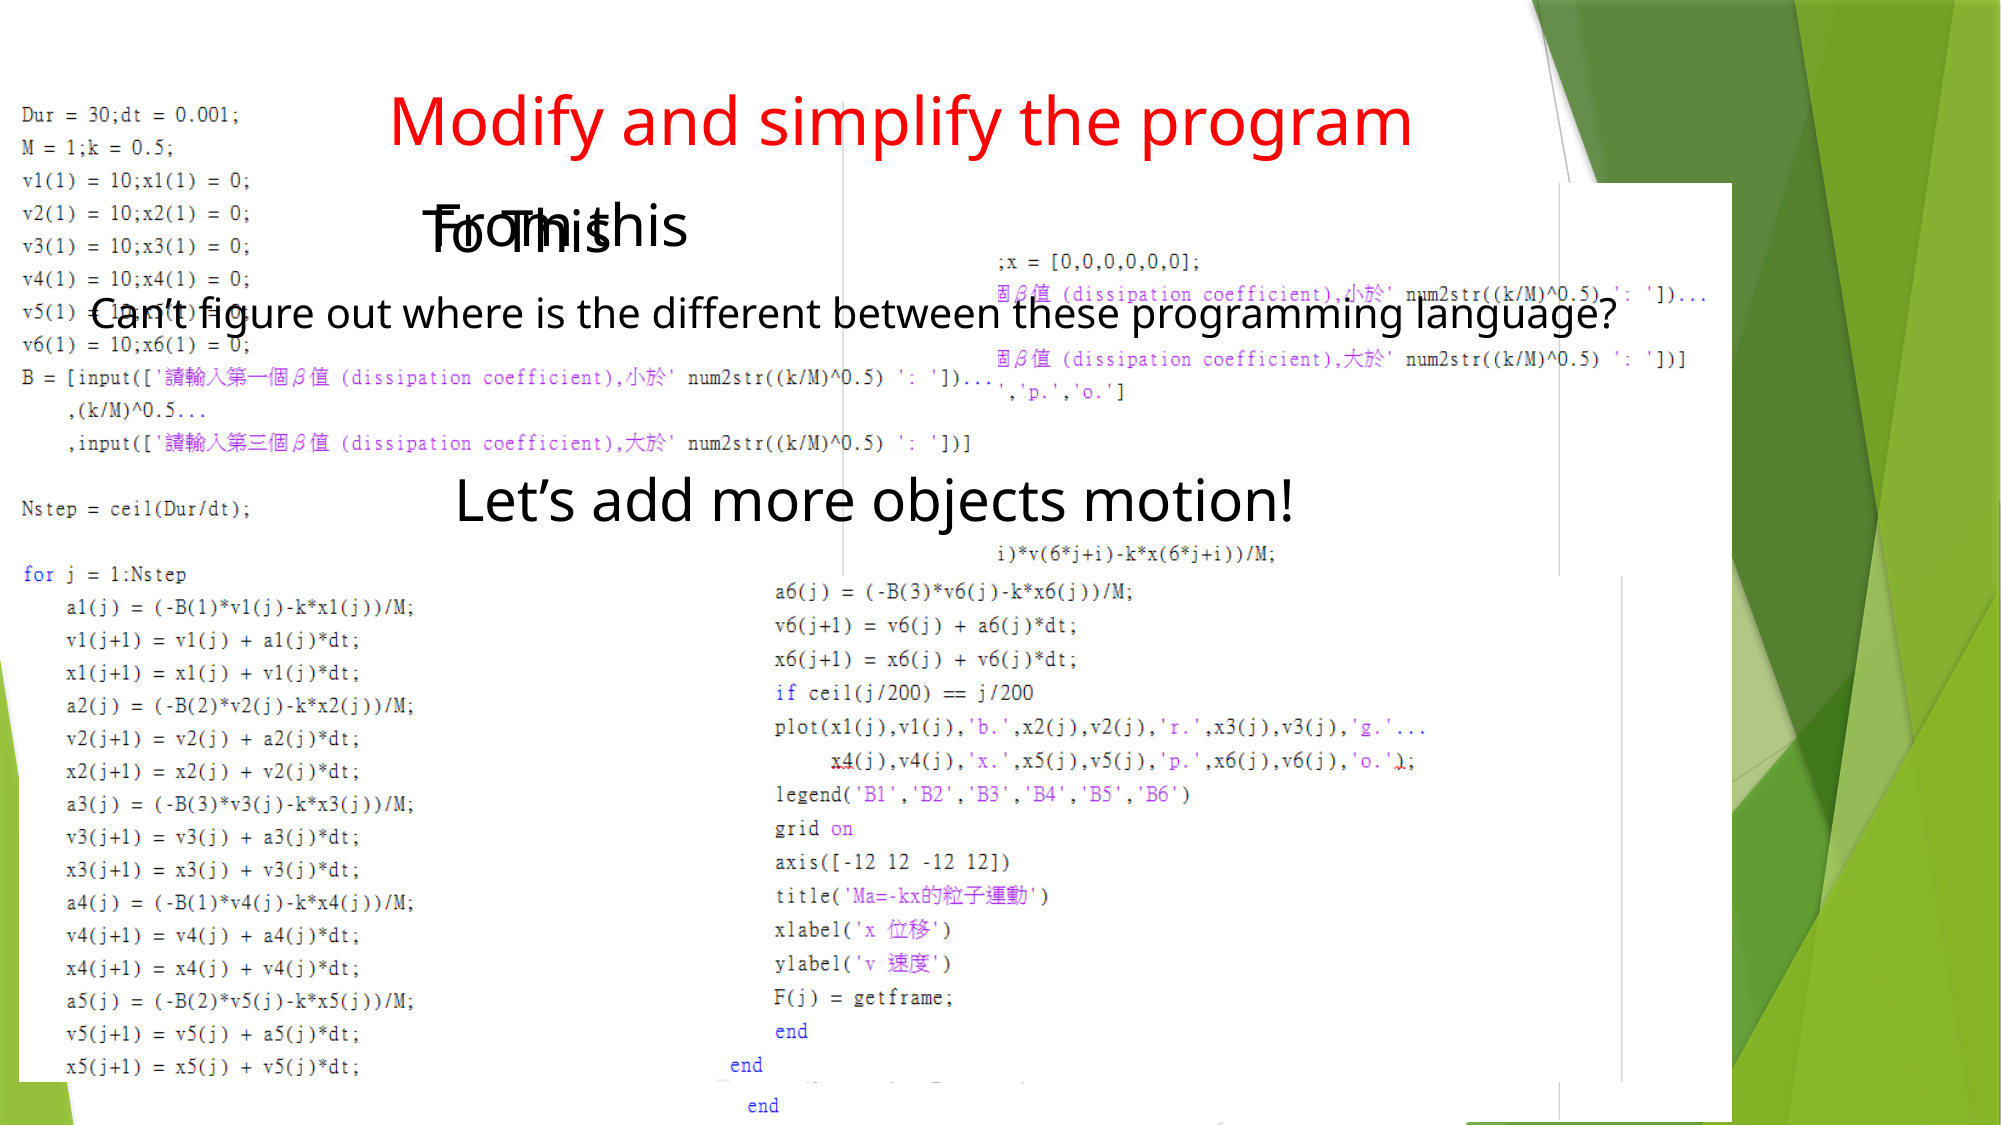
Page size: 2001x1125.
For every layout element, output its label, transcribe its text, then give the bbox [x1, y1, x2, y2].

text_box Modify and simplify the program [373, 71, 1431, 167]
picture [18, 101, 1733, 1123]
